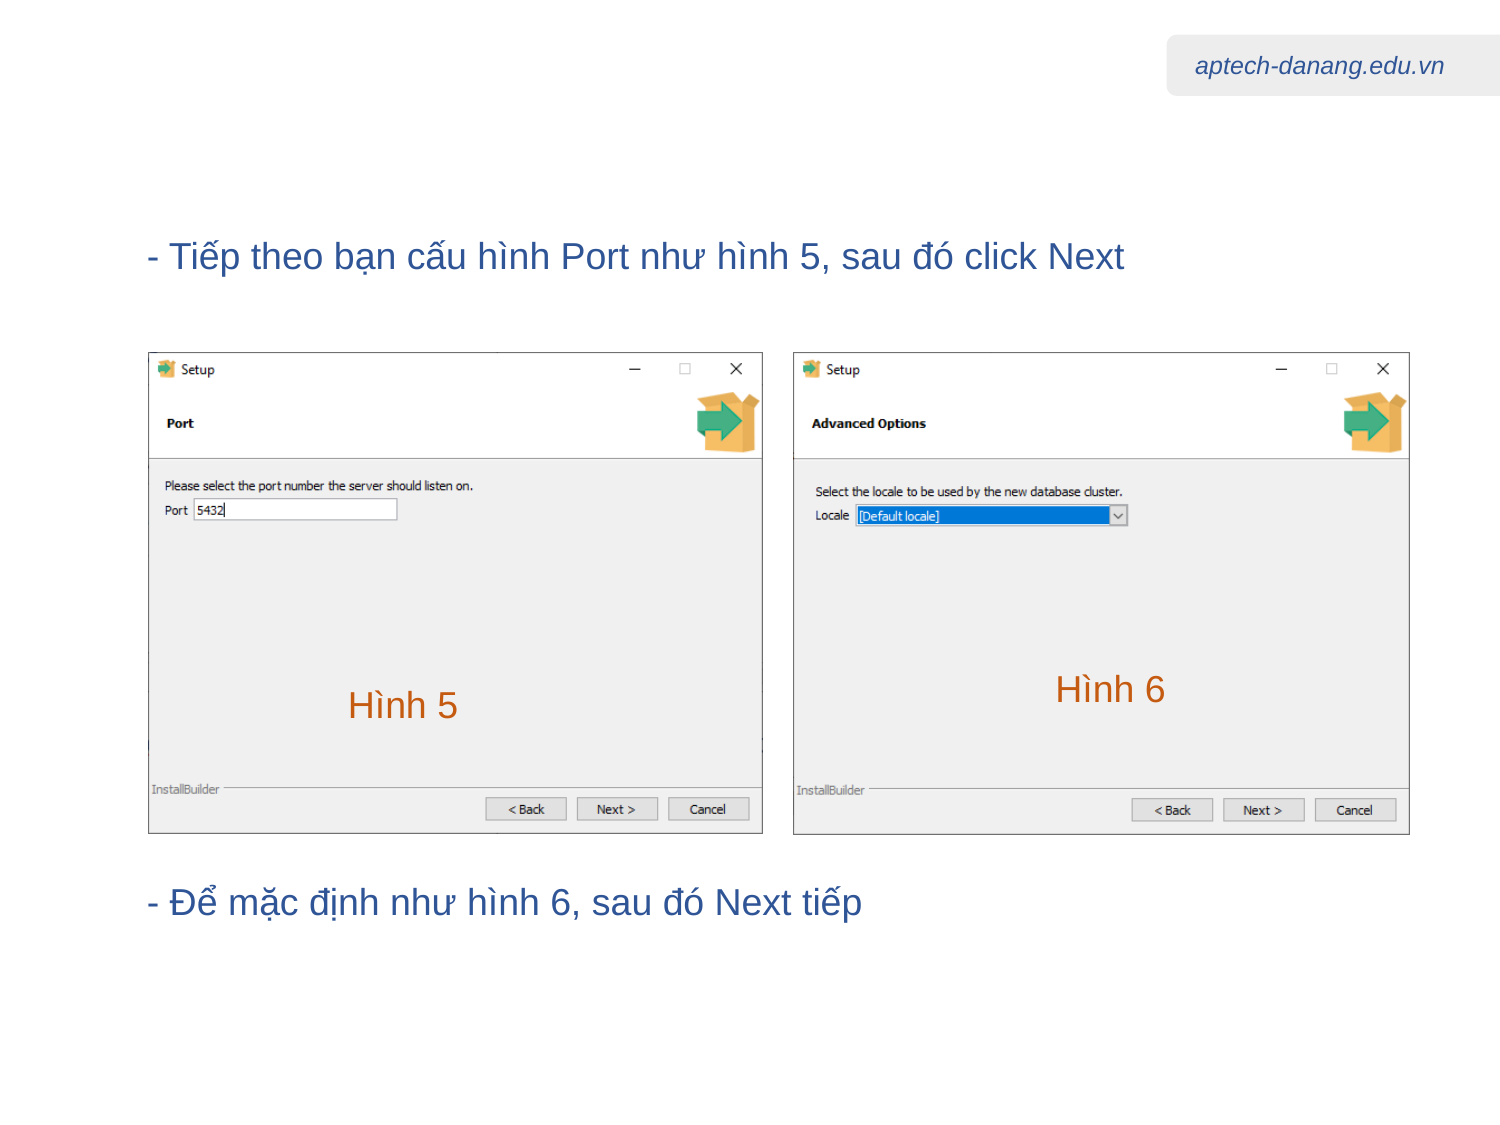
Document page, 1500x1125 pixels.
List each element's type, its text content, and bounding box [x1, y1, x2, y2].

text_box - Để mặc định như hình 6, sau đó Next tiếp [132, 870, 1380, 931]
picture [793, 352, 1410, 835]
picture [148, 352, 763, 834]
text_box - Tiếp theo bạn cấu hình Port như hình 5, sau đó click Next [132, 224, 1380, 285]
